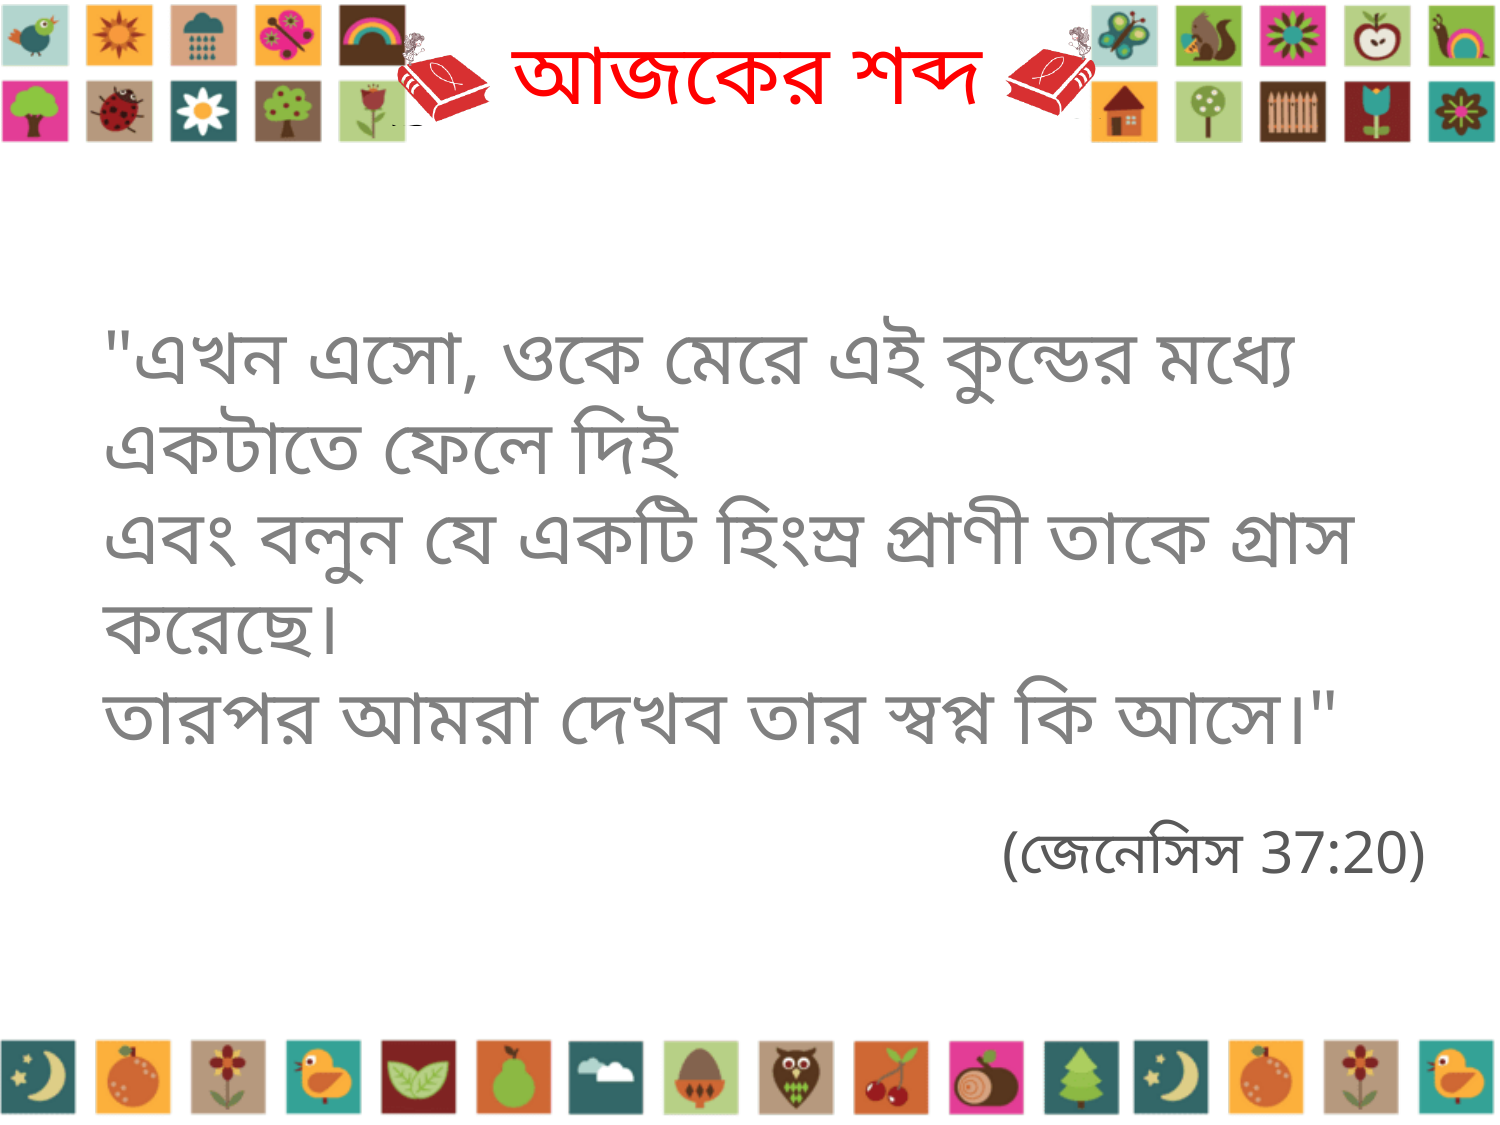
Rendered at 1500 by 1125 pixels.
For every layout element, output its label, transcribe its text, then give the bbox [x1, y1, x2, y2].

picture [973, 3, 1500, 150]
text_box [0, 1028, 1500, 1118]
picture [0, 3, 522, 150]
text_box "এখন এসো, ওকে মেরে এই কুন্ডের মধ্যে একটাতে ফেলে দিই এবং বলুন যে একটি হিংস্র প্রাণী তাকে গ্রাস করেছে। তারপর আমরা দেখব তার স্বপ্ন কি আসে।" [88, 302, 1436, 768]
text_box আজকের শব্দ [425, 13, 1078, 129]
text_box (জেনেসিস 37:20) [808, 807, 1441, 893]
